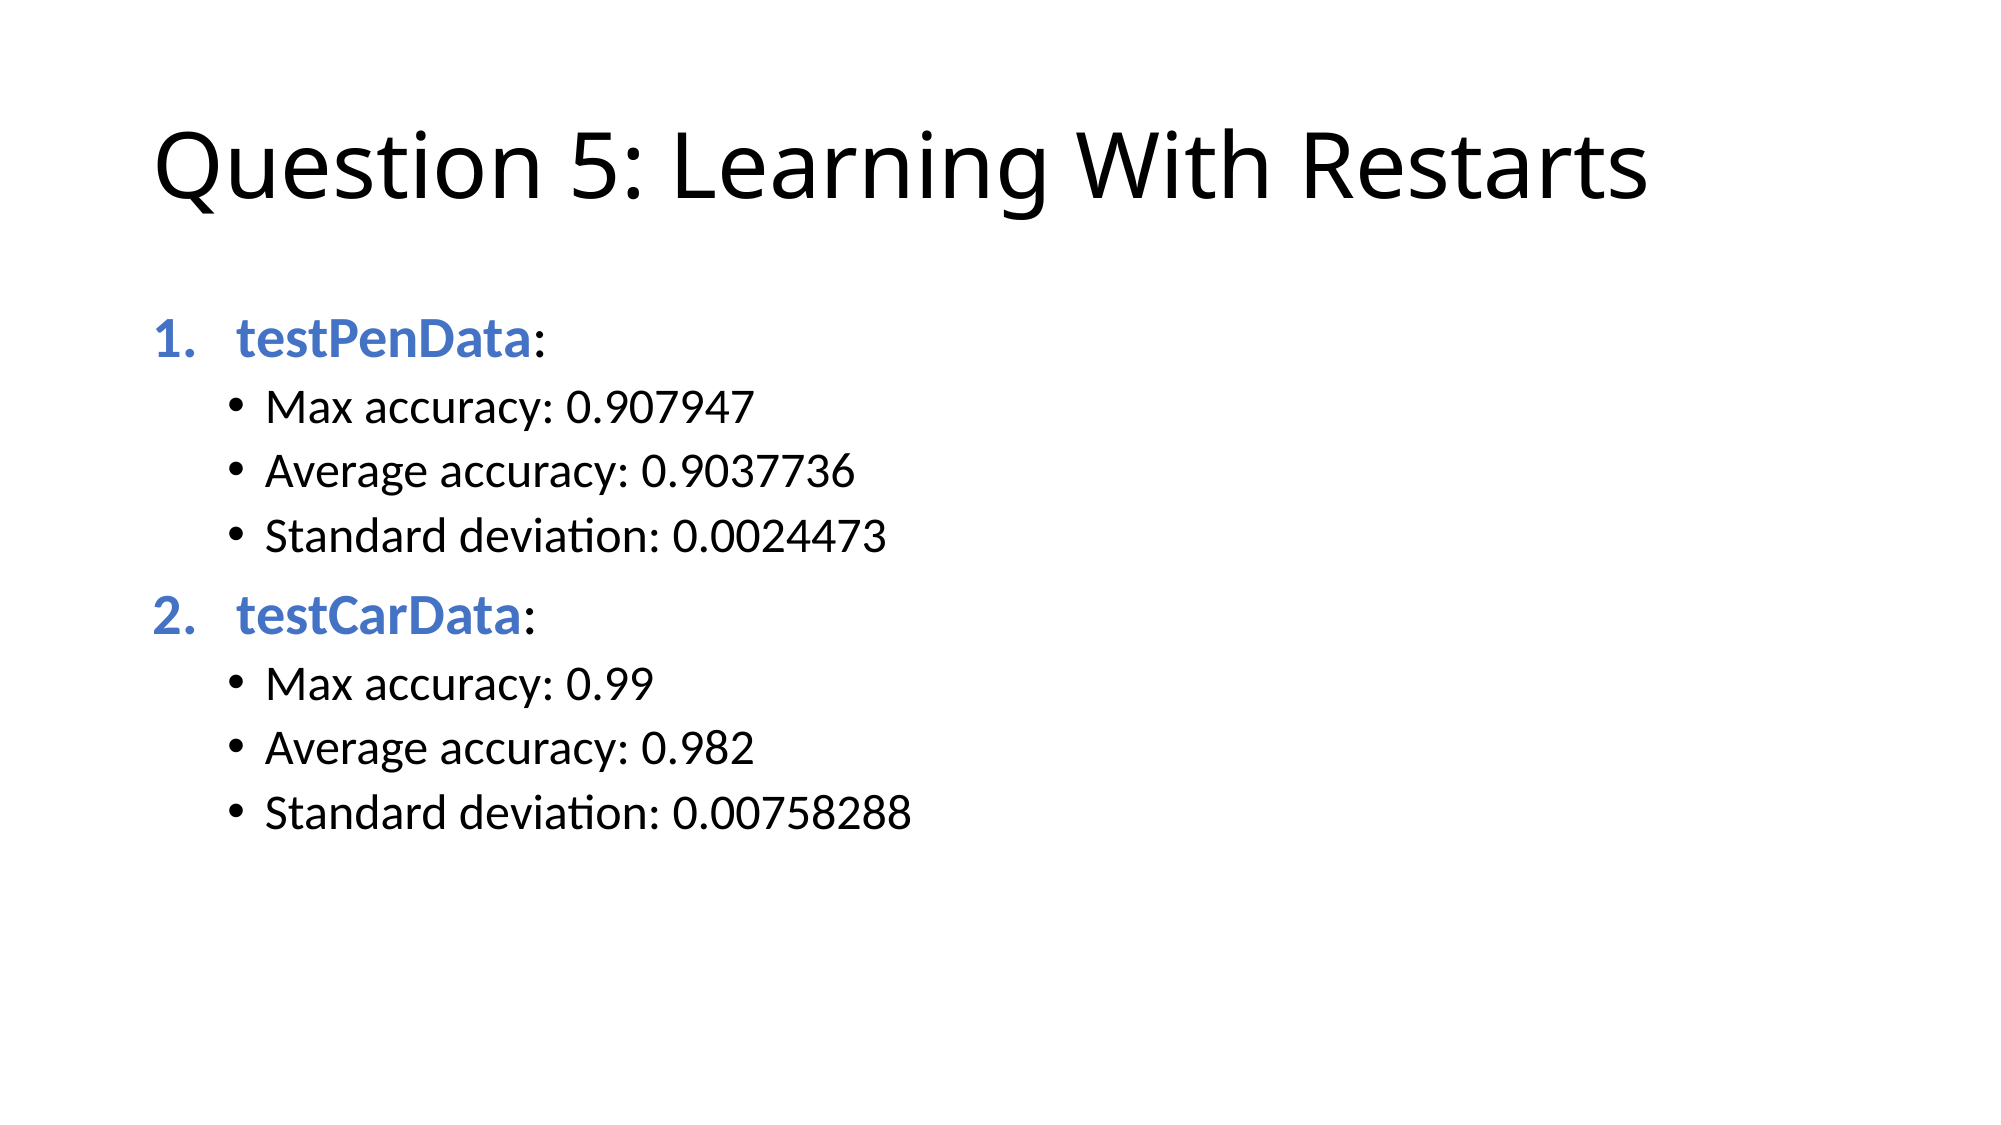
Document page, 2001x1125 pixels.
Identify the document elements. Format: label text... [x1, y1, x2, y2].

list testPenData: Max accuracy: 0.907947 Average accuracy: 0.9037736 Standard deviation: 0.0024473 testCarData: Max accuracy: 0.99 Average accuracy: 0.982 Standard deviation: 0.00758288 [137, 299, 1863, 1014]
title Question 5: Learning With Restarts [137, 59, 1863, 278]
